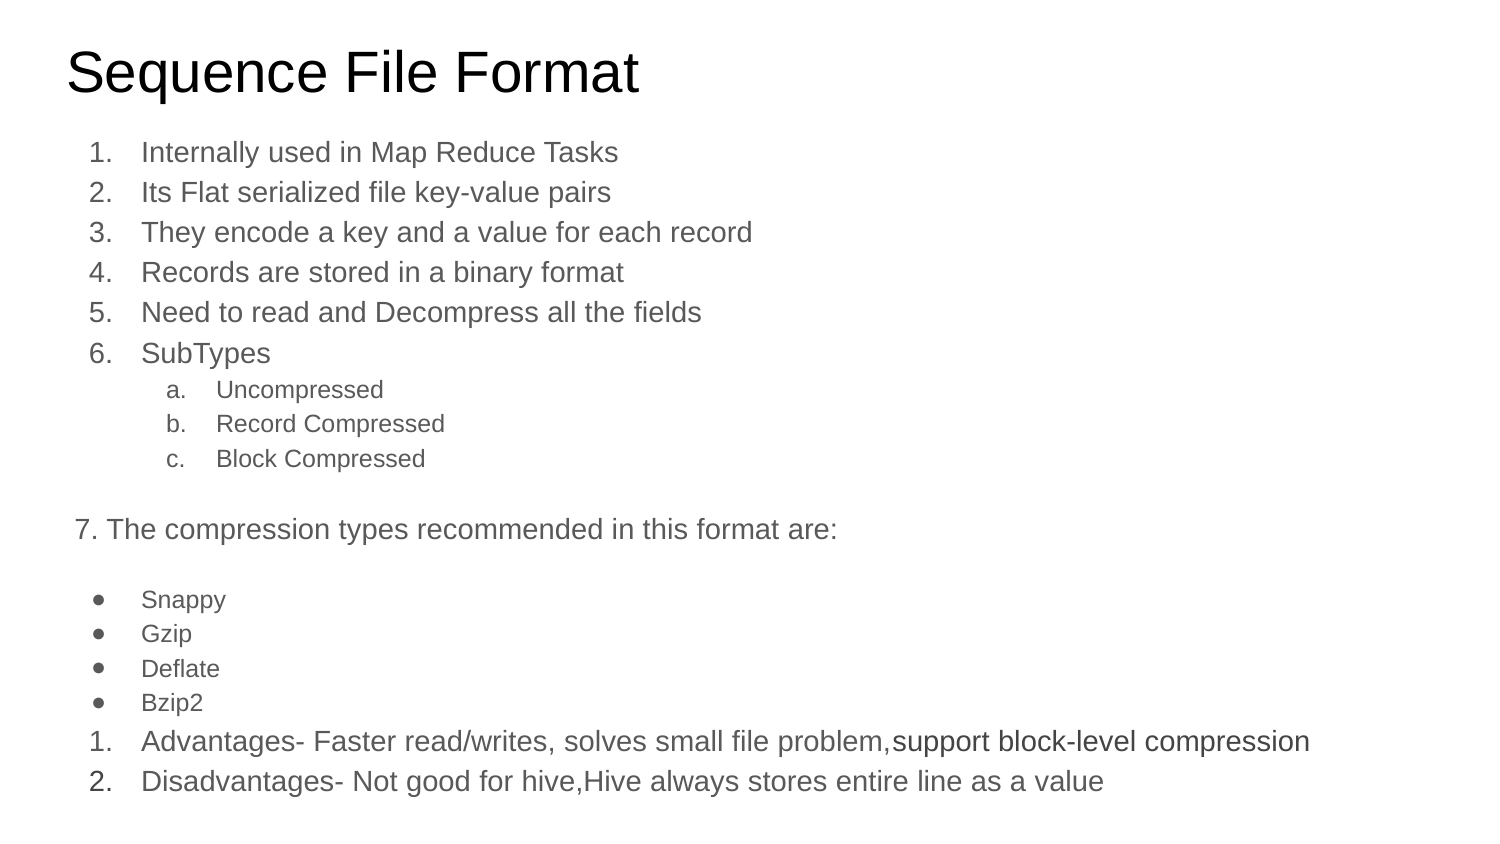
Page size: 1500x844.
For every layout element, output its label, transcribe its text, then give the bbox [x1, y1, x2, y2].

list Internally used in Map Reduce Tasks Its Flat serialized file key-value pairs They encode a key and a value for each record Records are stored in a binary format Need to read and Decompress all the fields SubTypes Uncompressed Record Compressed Block Compressed 7. The compression types recommended in this format are: Snappy Gzip Deflate Bzip2 Advantages- Faster read/writes, solves small file problem,support block-level compression Disadvantages- Not good for hive,Hive always stores entire line as a value [51, 112, 1449, 827]
title Sequence File Format [51, 19, 1449, 112]
